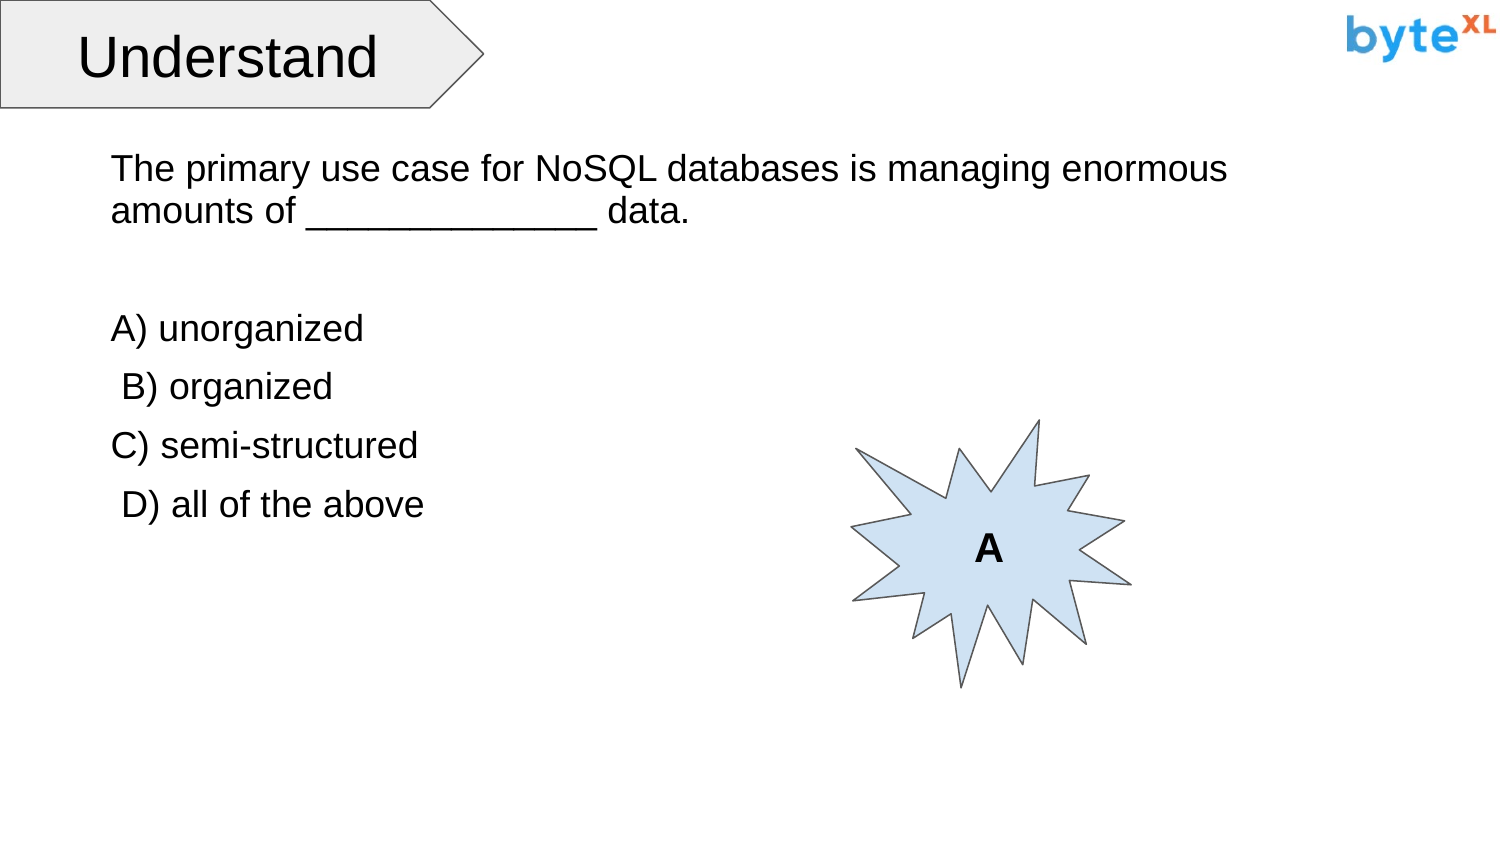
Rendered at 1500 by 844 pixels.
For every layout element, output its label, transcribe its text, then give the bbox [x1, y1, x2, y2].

text_box Understand [0, 0, 484, 108]
picture [1332, 0, 1500, 65]
list The primary use case for NoSQL databases is managing enormous amounts of ______________ data. A) unorganized B) organized C) semi-structured D) all of the above [99, 141, 1350, 722]
text_box A [851, 419, 1132, 688]
